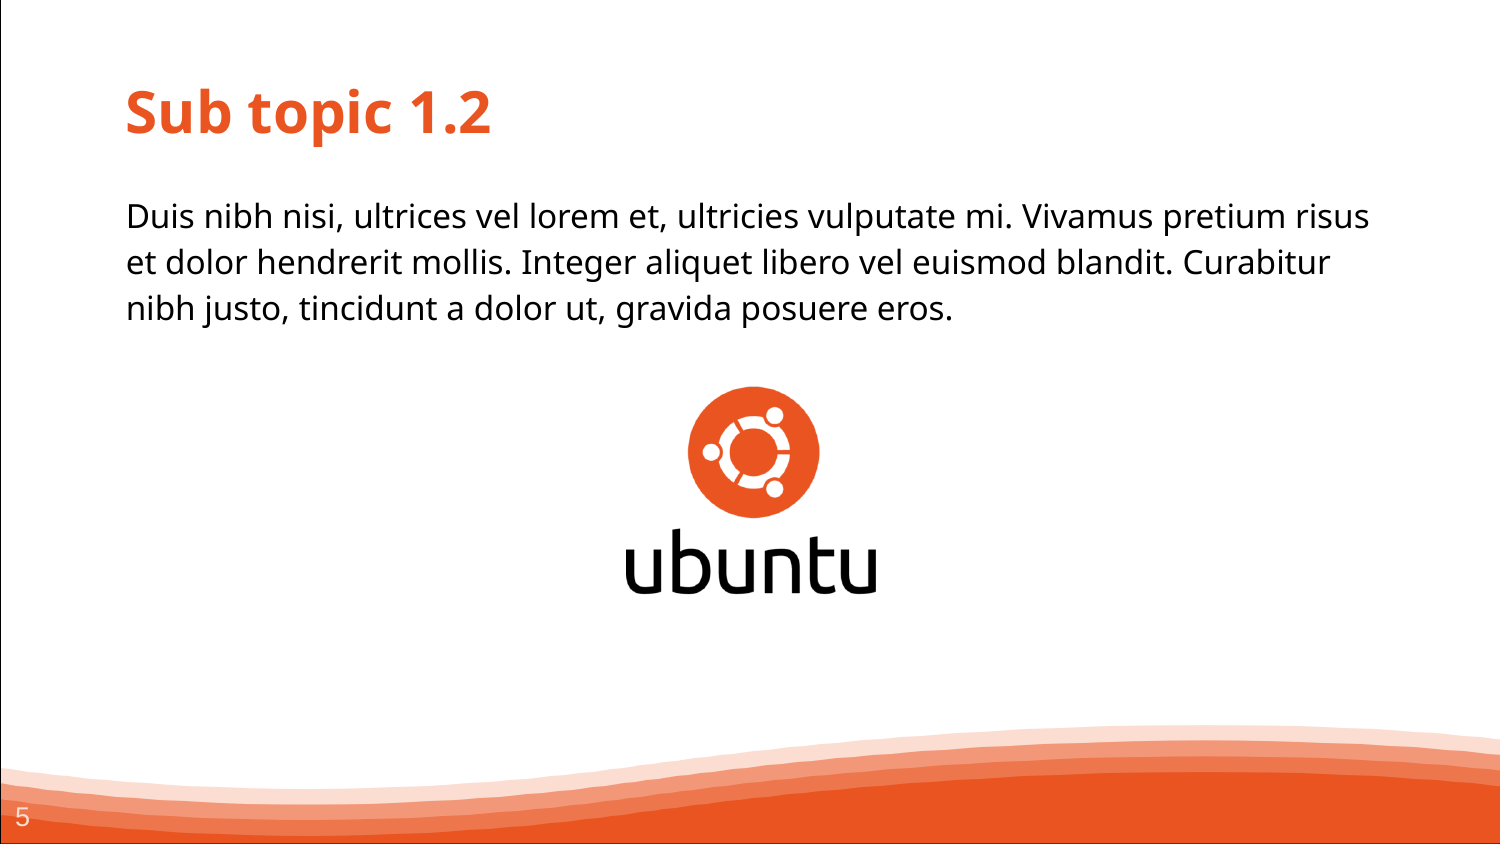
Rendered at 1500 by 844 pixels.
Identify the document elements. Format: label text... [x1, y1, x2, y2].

title Sub topic 1.2 [125, 31, 1376, 189]
list Duis nibh nisi, ultrices vel lorem et, ultricies vulputate mi. Vivamus pretium risus et dolor hendrerit mollis. Integer aliquet libero vel euismod blandit. Curabitur nibh justo, tincidunt a dolor ut, gravida posuere eros. [125, 189, 1376, 750]
picture [0, 0, 1500, 844]
slide_number 5 [0, 793, 55, 838]
